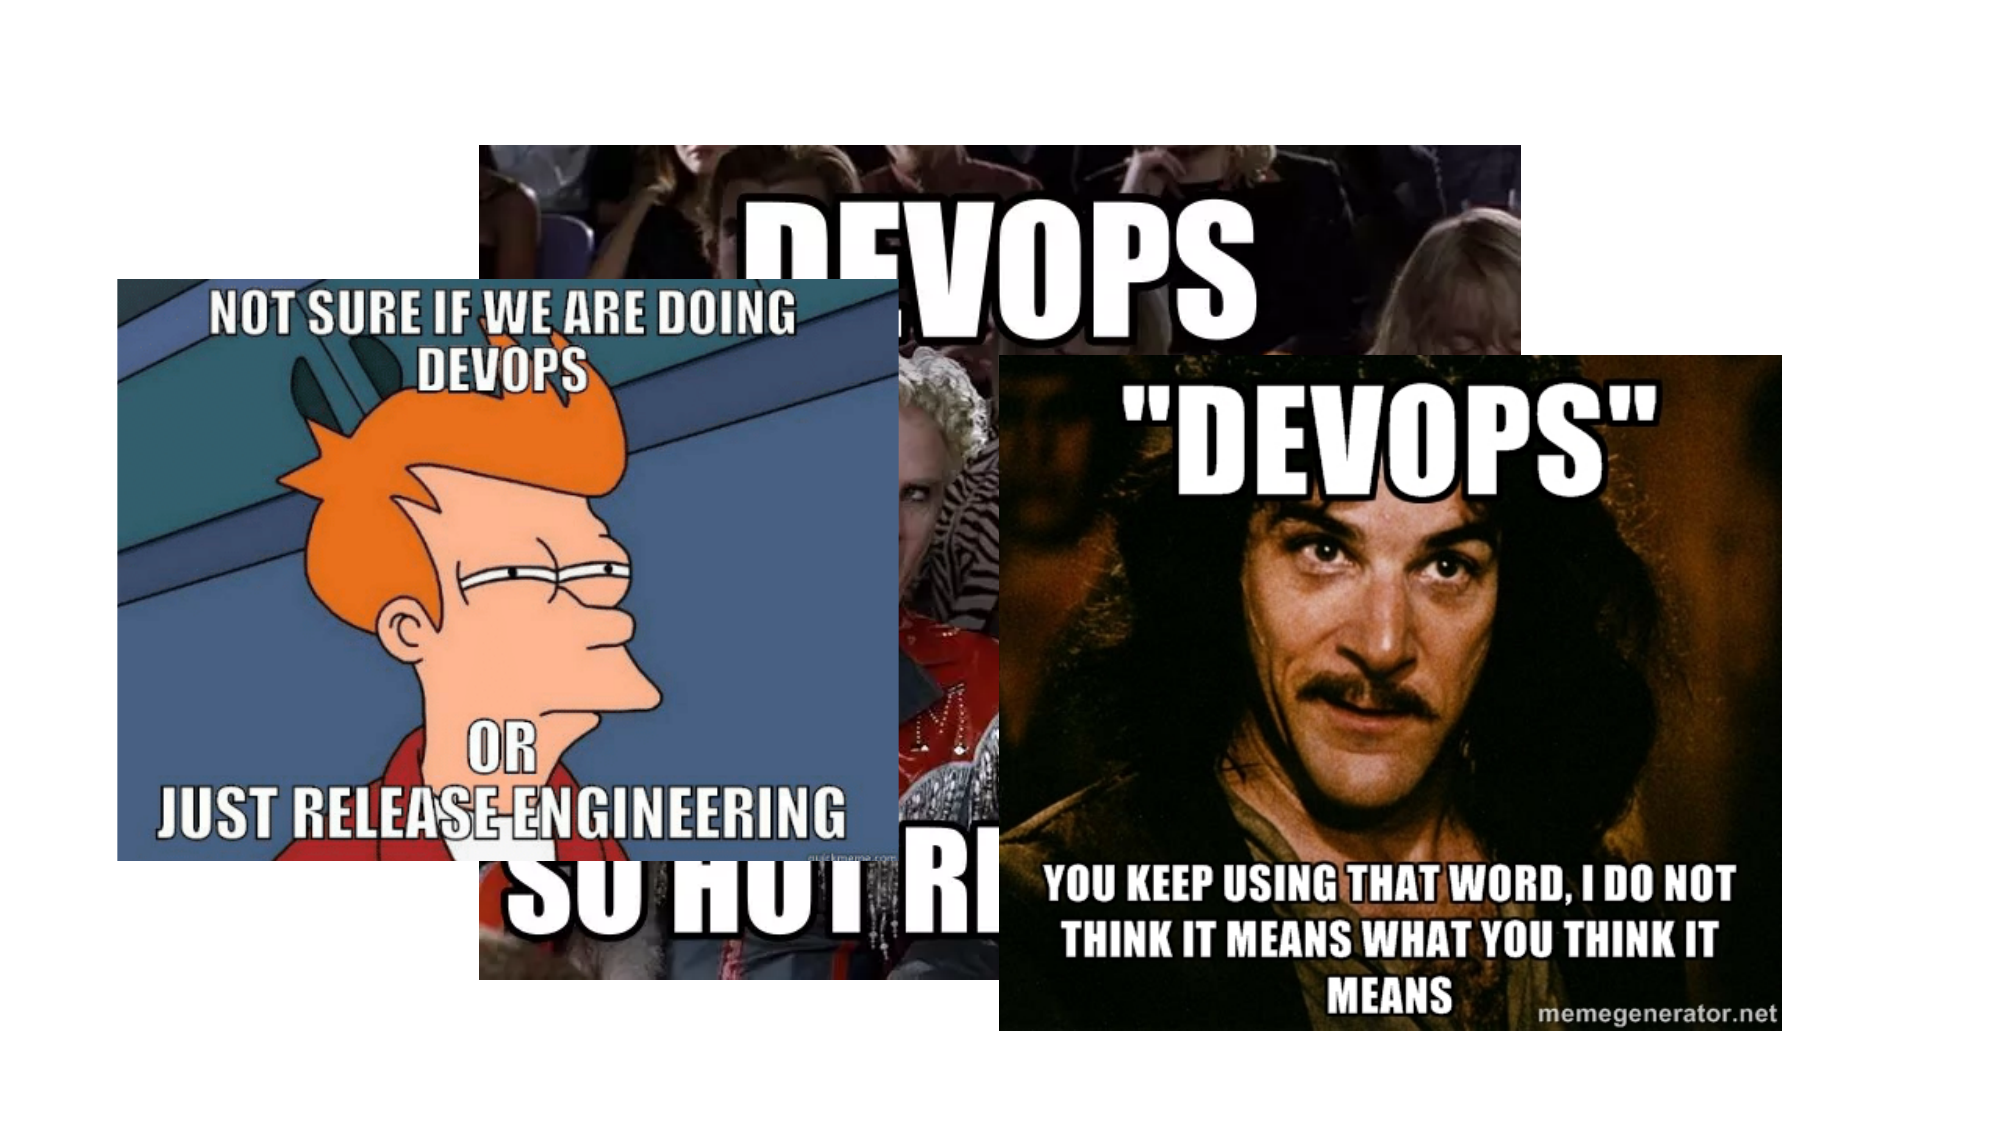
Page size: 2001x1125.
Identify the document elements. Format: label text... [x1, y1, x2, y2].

title DevOps…..huh! [1521, 320, 1888, 538]
picture [117, 145, 1782, 1031]
